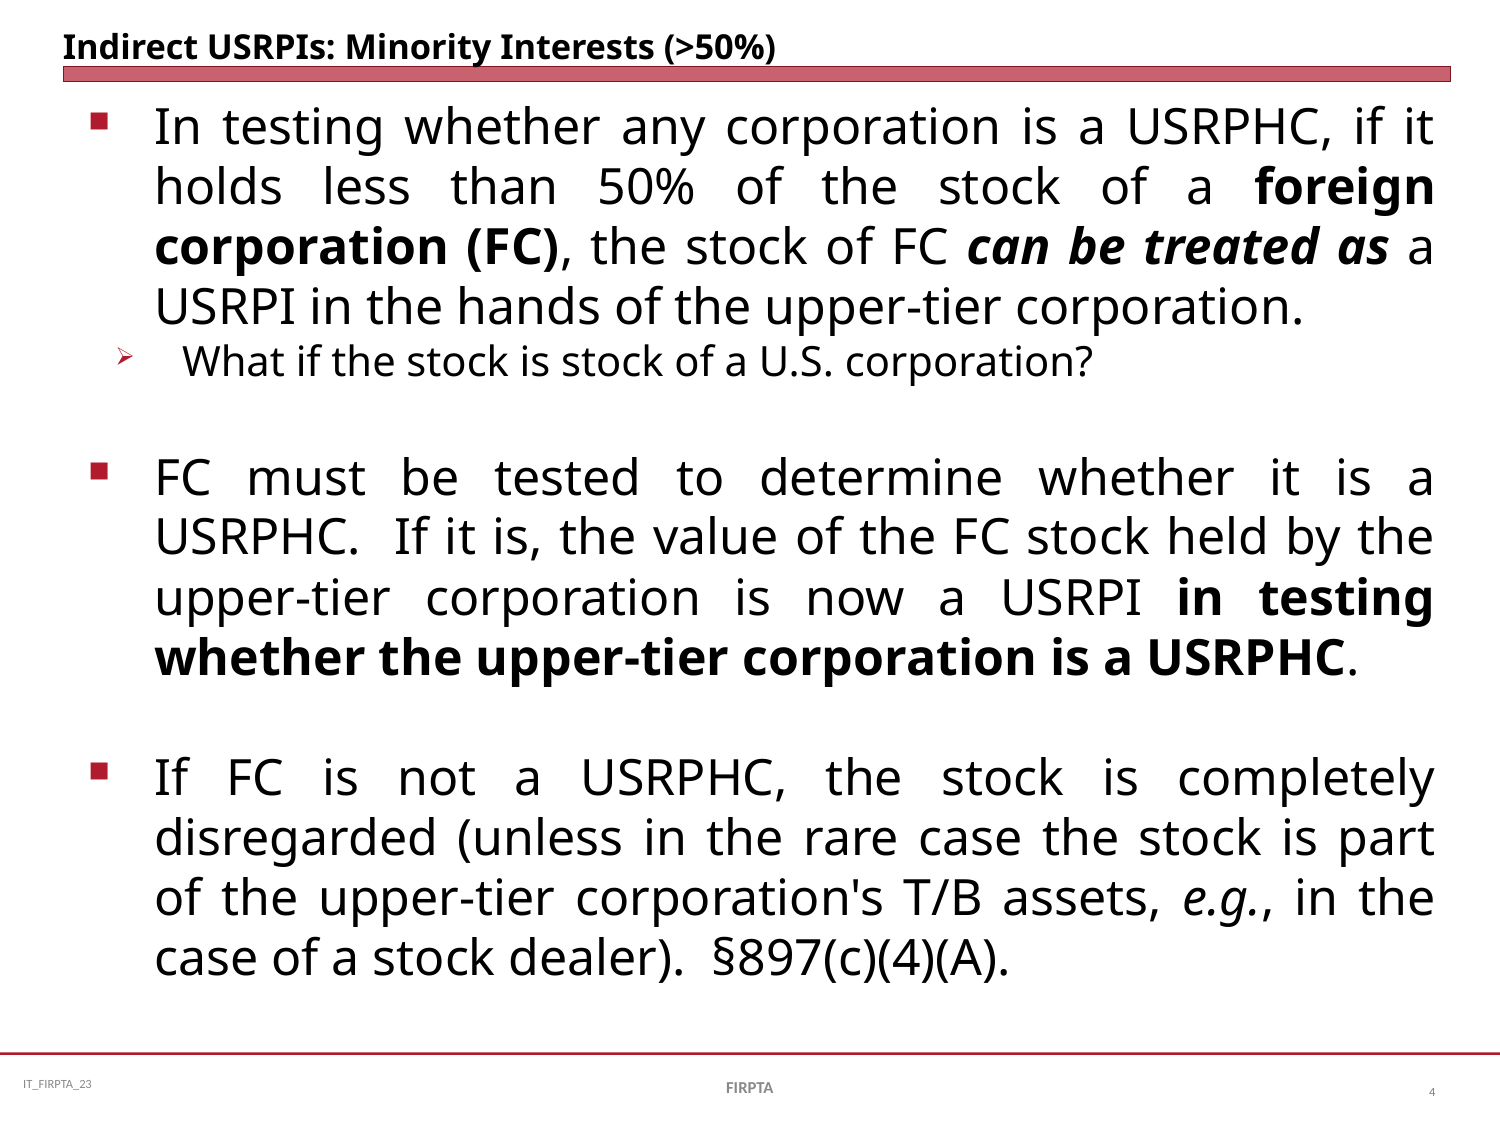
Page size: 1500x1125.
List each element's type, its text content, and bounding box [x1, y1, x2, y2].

list In testing whether any corporation is a USRPHC, if it holds less than 50% of the stock of a foreign corporation (FC), the stock of FC can be treated as a USRPI in the hands of the upper-tier corporation. What if the stock is stock of a U.S. corporation? FC must be tested to determine whether it is a USRPHC. If it is, the value of the FC stock held by the upper-tier corporation is now a USRPI in testing whether the upper-tier corporation is a USRPHC. If FC is not a USRPHC, the stock is completely disregarded (unless in the rare case the stock is part of the upper-tier corporation's T/B assets, e.g., in the case of a stock dealer). §897(c)(4)(A). [63, 87, 1451, 1041]
title Indirect USRPIs: Minority Interests (>50%) [62, 6, 1451, 67]
footer FIRPTA [512, 1056, 988, 1117]
slide_number 4 [1375, 1061, 1451, 1122]
